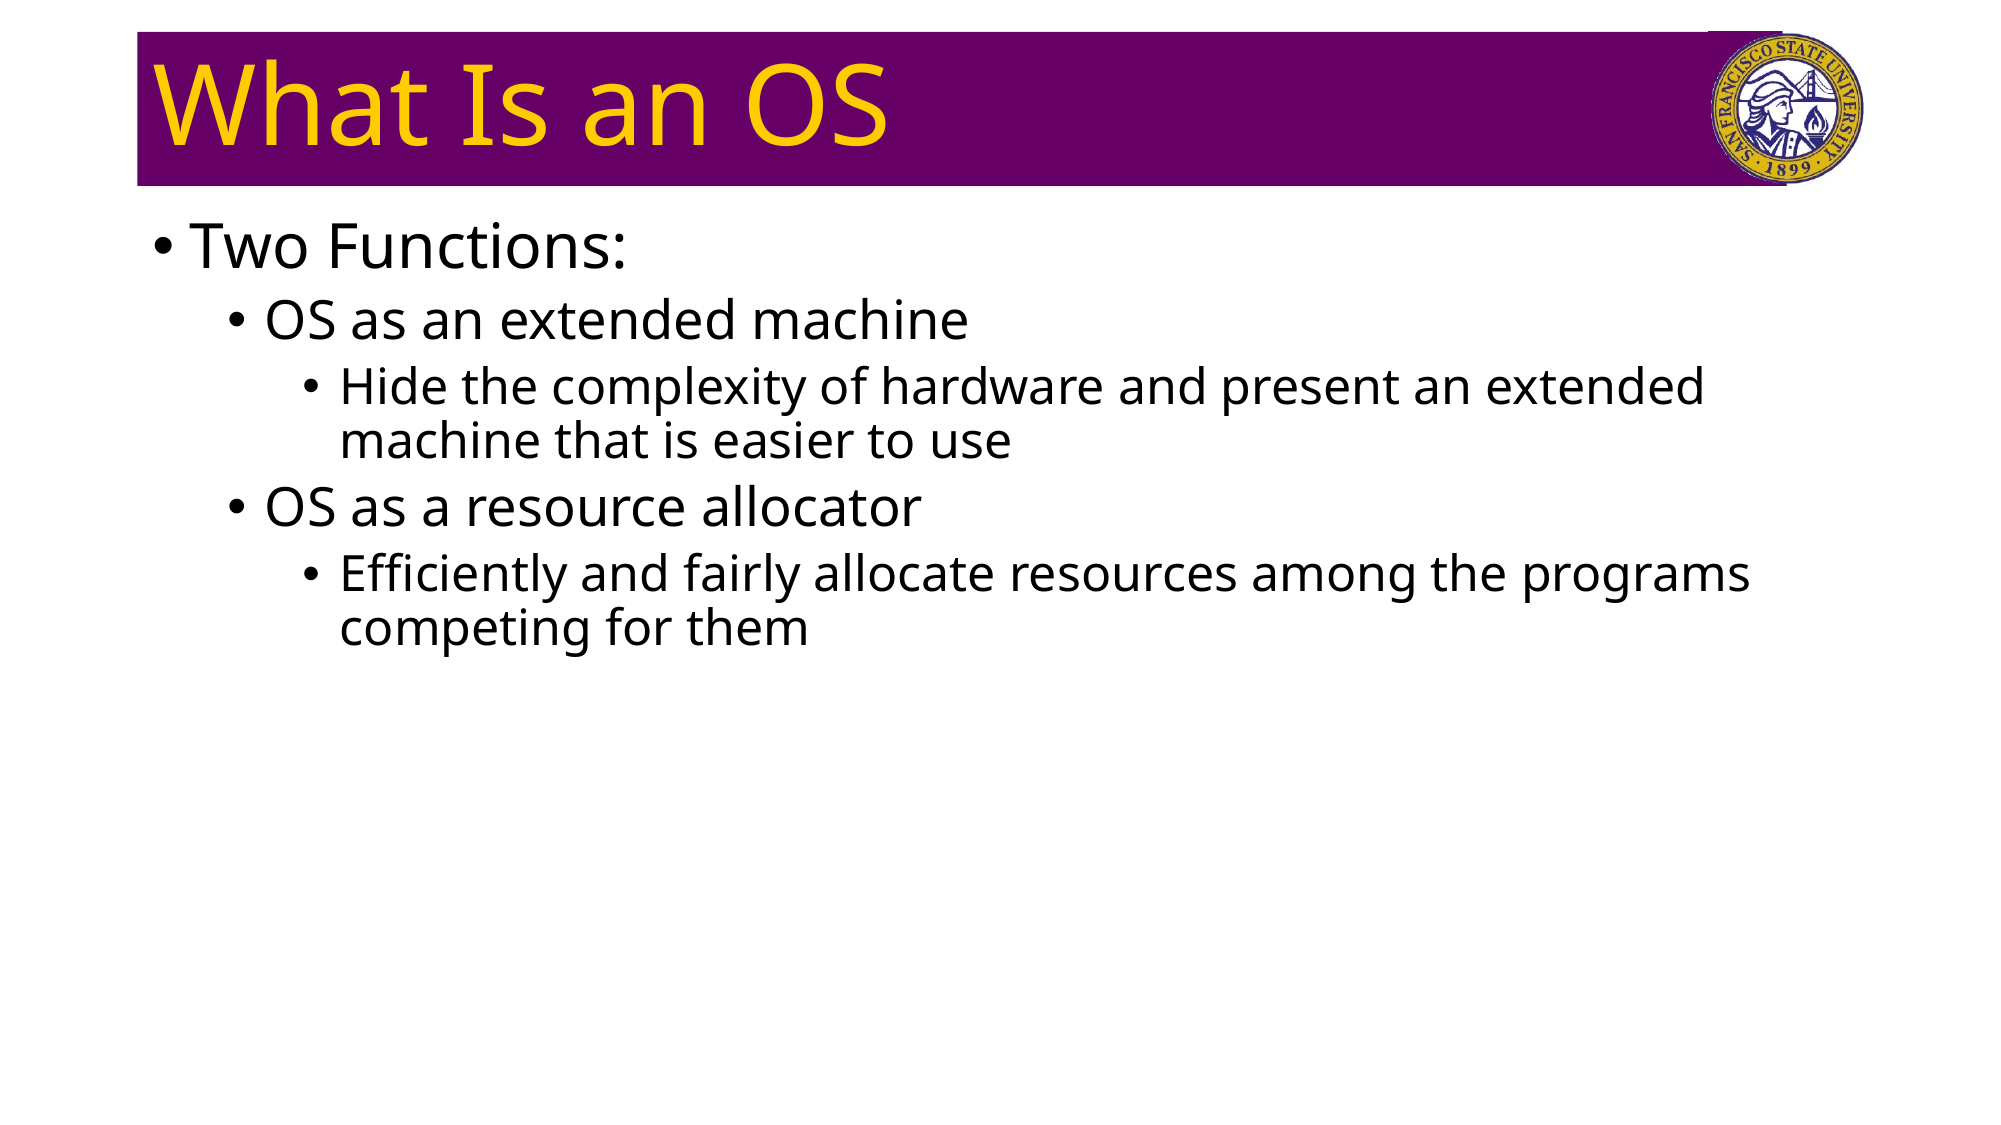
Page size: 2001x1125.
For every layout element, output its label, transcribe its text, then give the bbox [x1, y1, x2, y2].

picture [1711, 31, 1865, 186]
list Two Functions: OS as an extended machine Hide the complexity of hardware and present an extended machine that is easier to use OS as a resource allocator Efficiently and fairly allocate resources among the programs competing for them [137, 207, 1862, 1125]
title What Is an OS [137, 31, 1711, 186]
